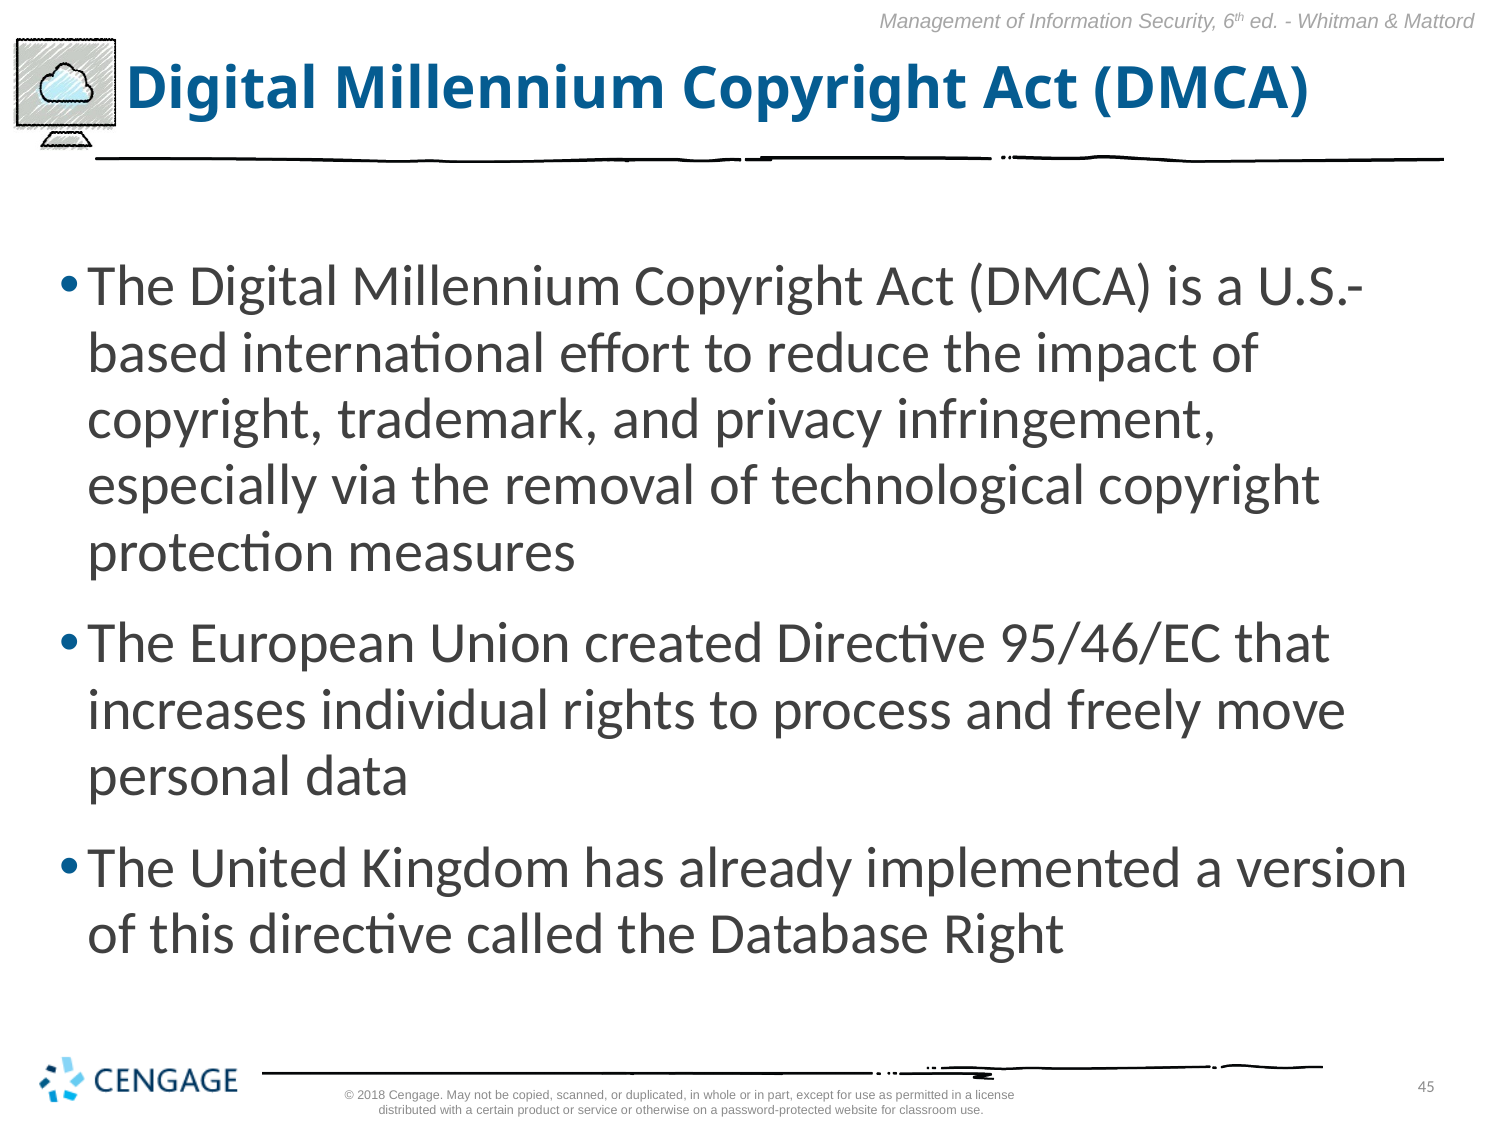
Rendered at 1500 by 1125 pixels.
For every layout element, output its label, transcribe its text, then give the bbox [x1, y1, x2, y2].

picture [19, 1043, 250, 1115]
picture [13, 36, 117, 151]
picture [95, 155, 1444, 163]
title Digital Millennium Copyright Act (DMCA) [125, 60, 1442, 121]
list The Digital Millennium Copyright Act (DMCA) is a U.S.-based international effort to reduce the impact of copyright, trademark, and privacy infringement, especially via the removal of technological copyright protection measures The European Union created Directive 95/46/EC that increases individual rights to process and freely move personal data The United Kingdom has already implemented a version of this directive called the Database Right [59, 252, 1441, 975]
picture [262, 1064, 1323, 1080]
